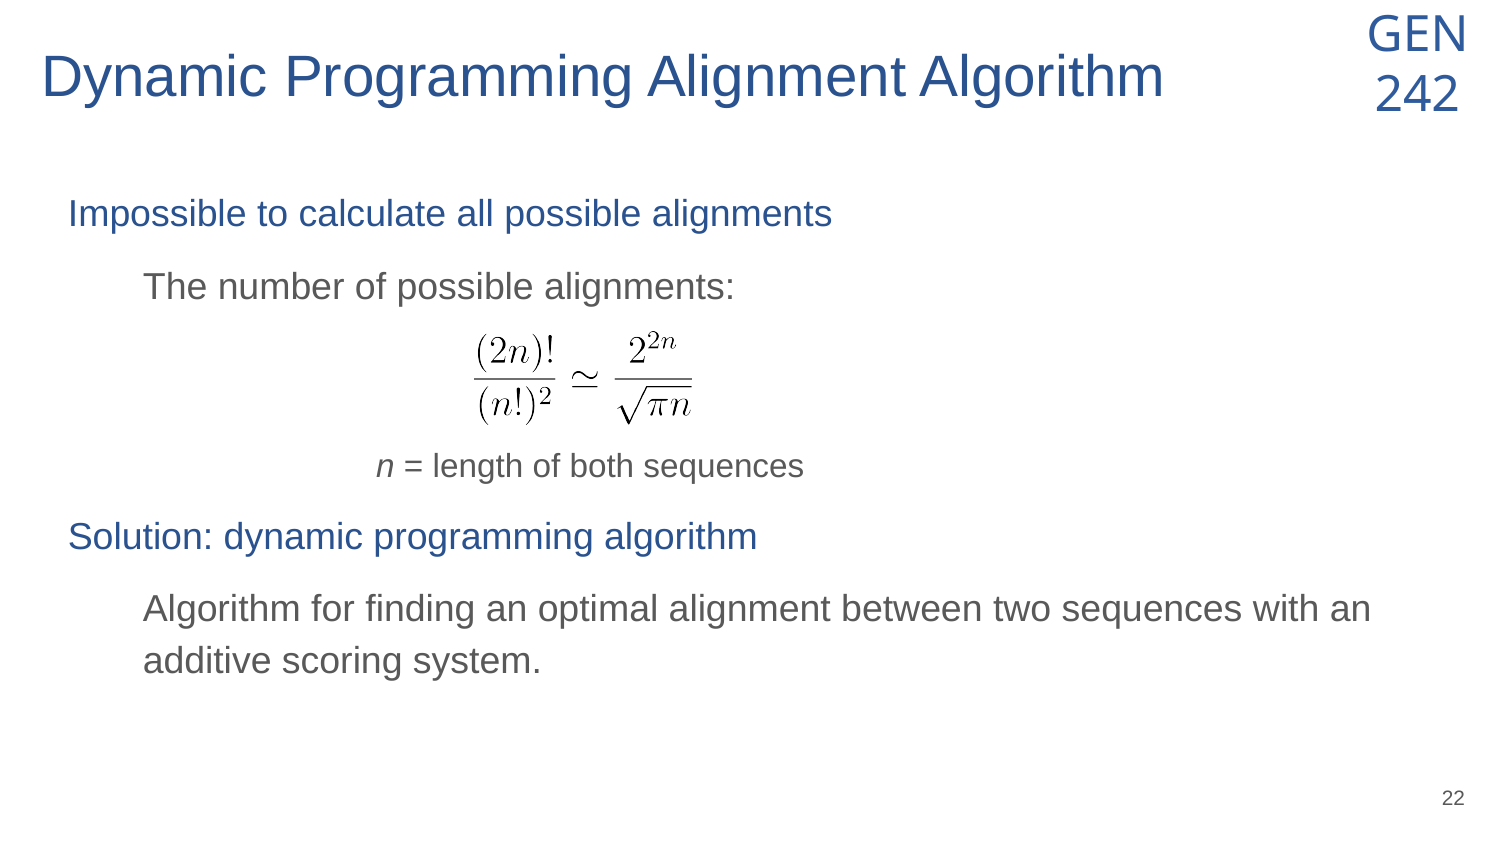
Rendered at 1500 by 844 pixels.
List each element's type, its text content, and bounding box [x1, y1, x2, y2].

title Dynamic Programming Alignment Algorithm [26, 23, 1424, 117]
picture [474, 330, 692, 426]
slide_number ‹#› [1389, 764, 1480, 830]
list Impossible to calculate all possible alignments The number of possible alignments: n = length of both sequences Solution: dynamic programming algorithm Algorithm for finding an optimal alignment between two sequences with an additive scoring system. [52, 167, 1492, 536]
